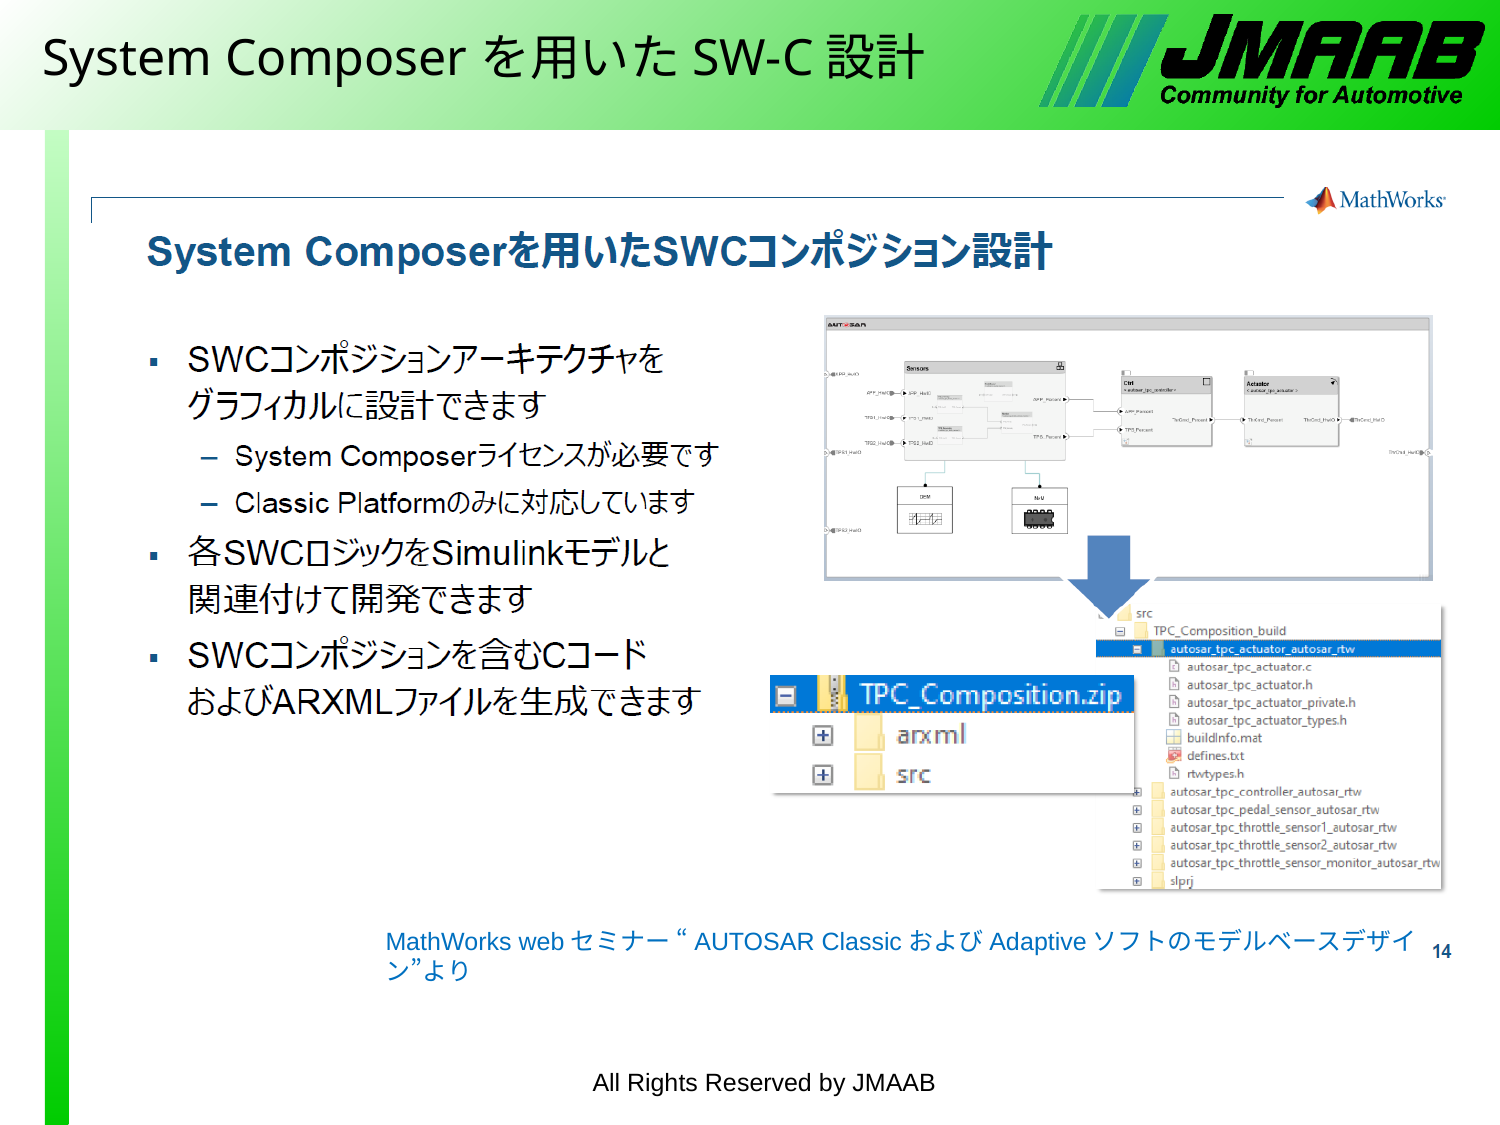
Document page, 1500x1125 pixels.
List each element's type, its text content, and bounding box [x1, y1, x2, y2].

title System Composerを用いたSW-C設計 [27, 21, 1057, 91]
text_box MathWorks webセミナー “AUTOSAR ClassicおよびAdaptiveソフトのモデルベースデザイン”より [370, 963, 1465, 993]
picture [1036, 11, 1486, 109]
picture [74, 187, 1461, 964]
